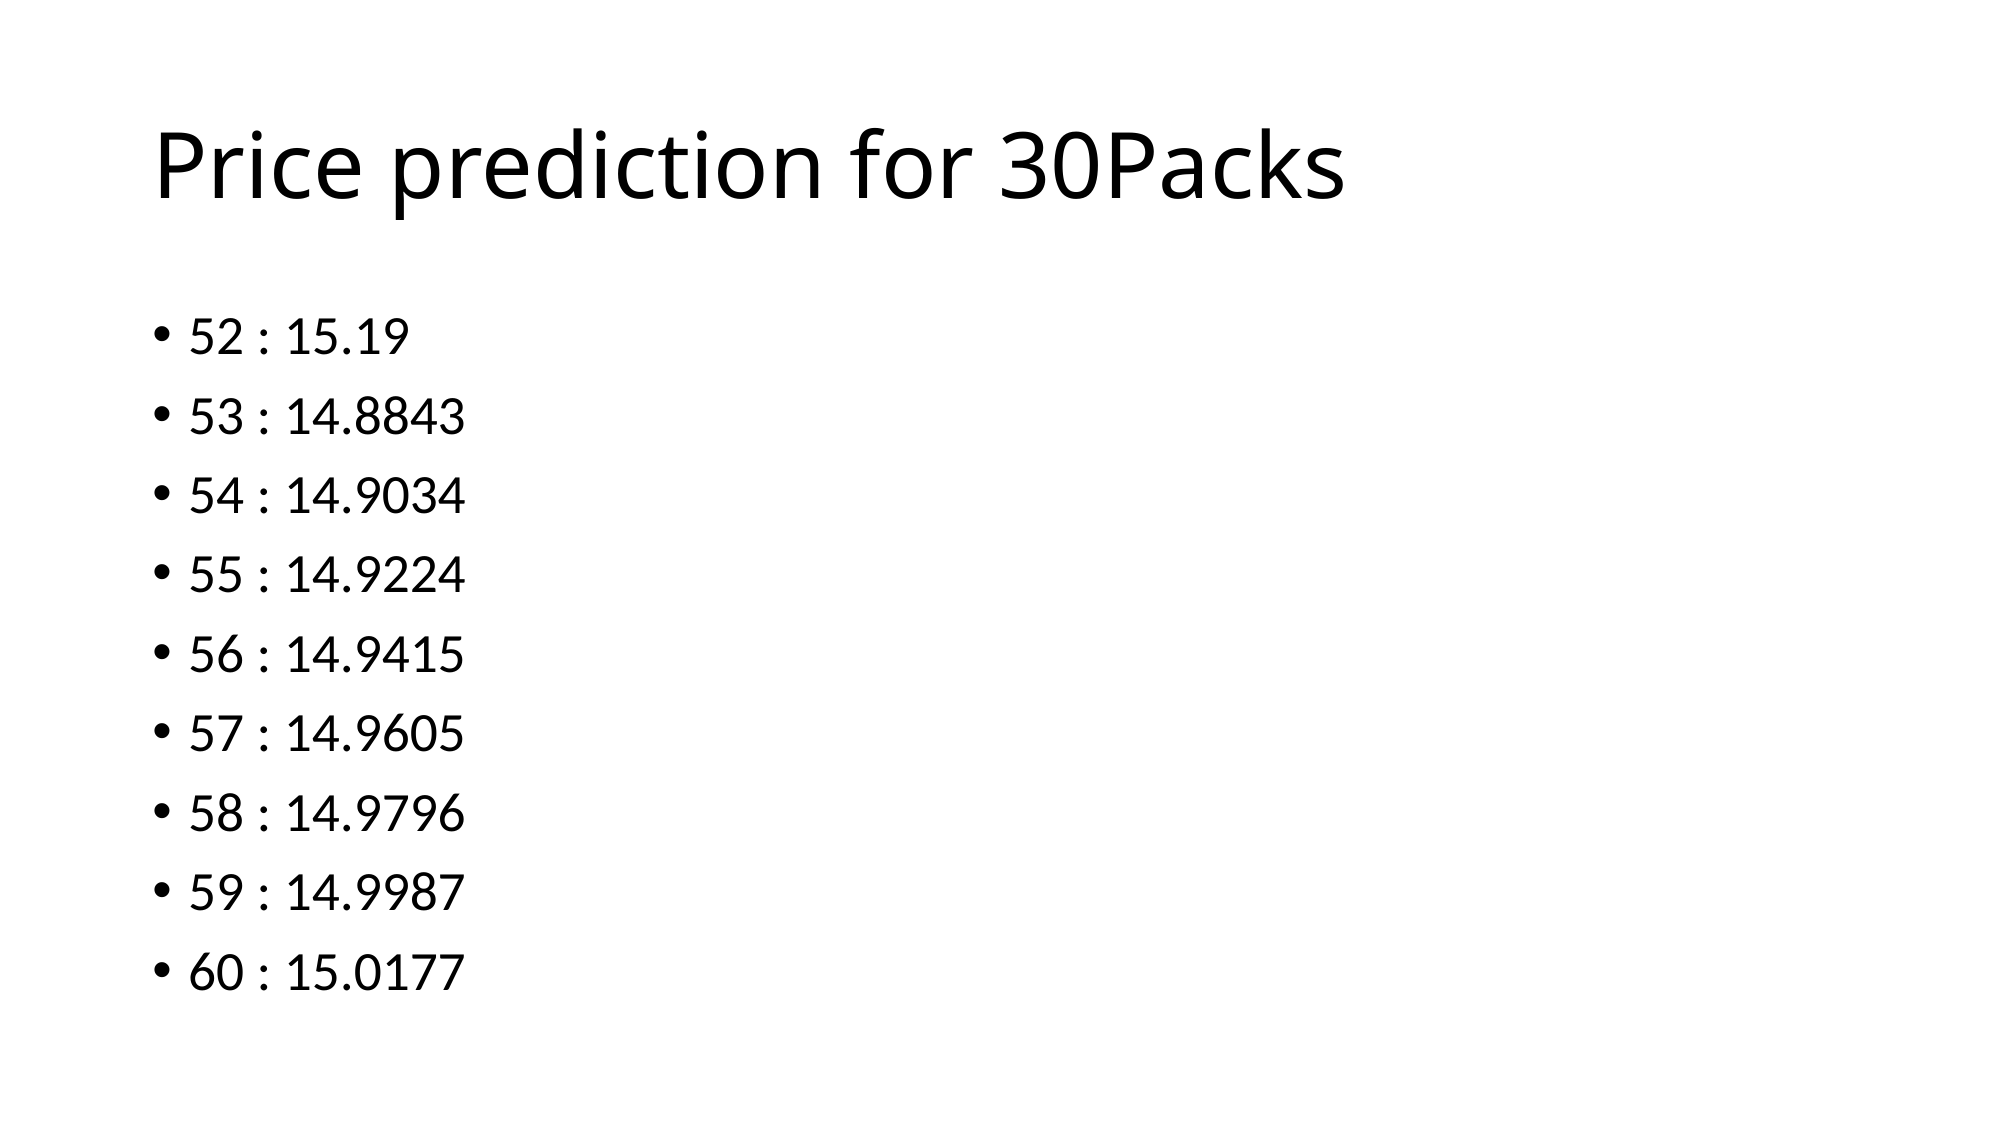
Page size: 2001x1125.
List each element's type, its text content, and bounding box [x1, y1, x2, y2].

list 52 : 15.19 53 : 14.8843 54 : 14.9034 55 : 14.9224 56 : 14.9415 57 : 14.9605 58 : 14.9796 59 : 14.9987 60 : 15.0177 [137, 299, 1863, 1014]
title Price prediction for 30Packs [137, 59, 1863, 278]
